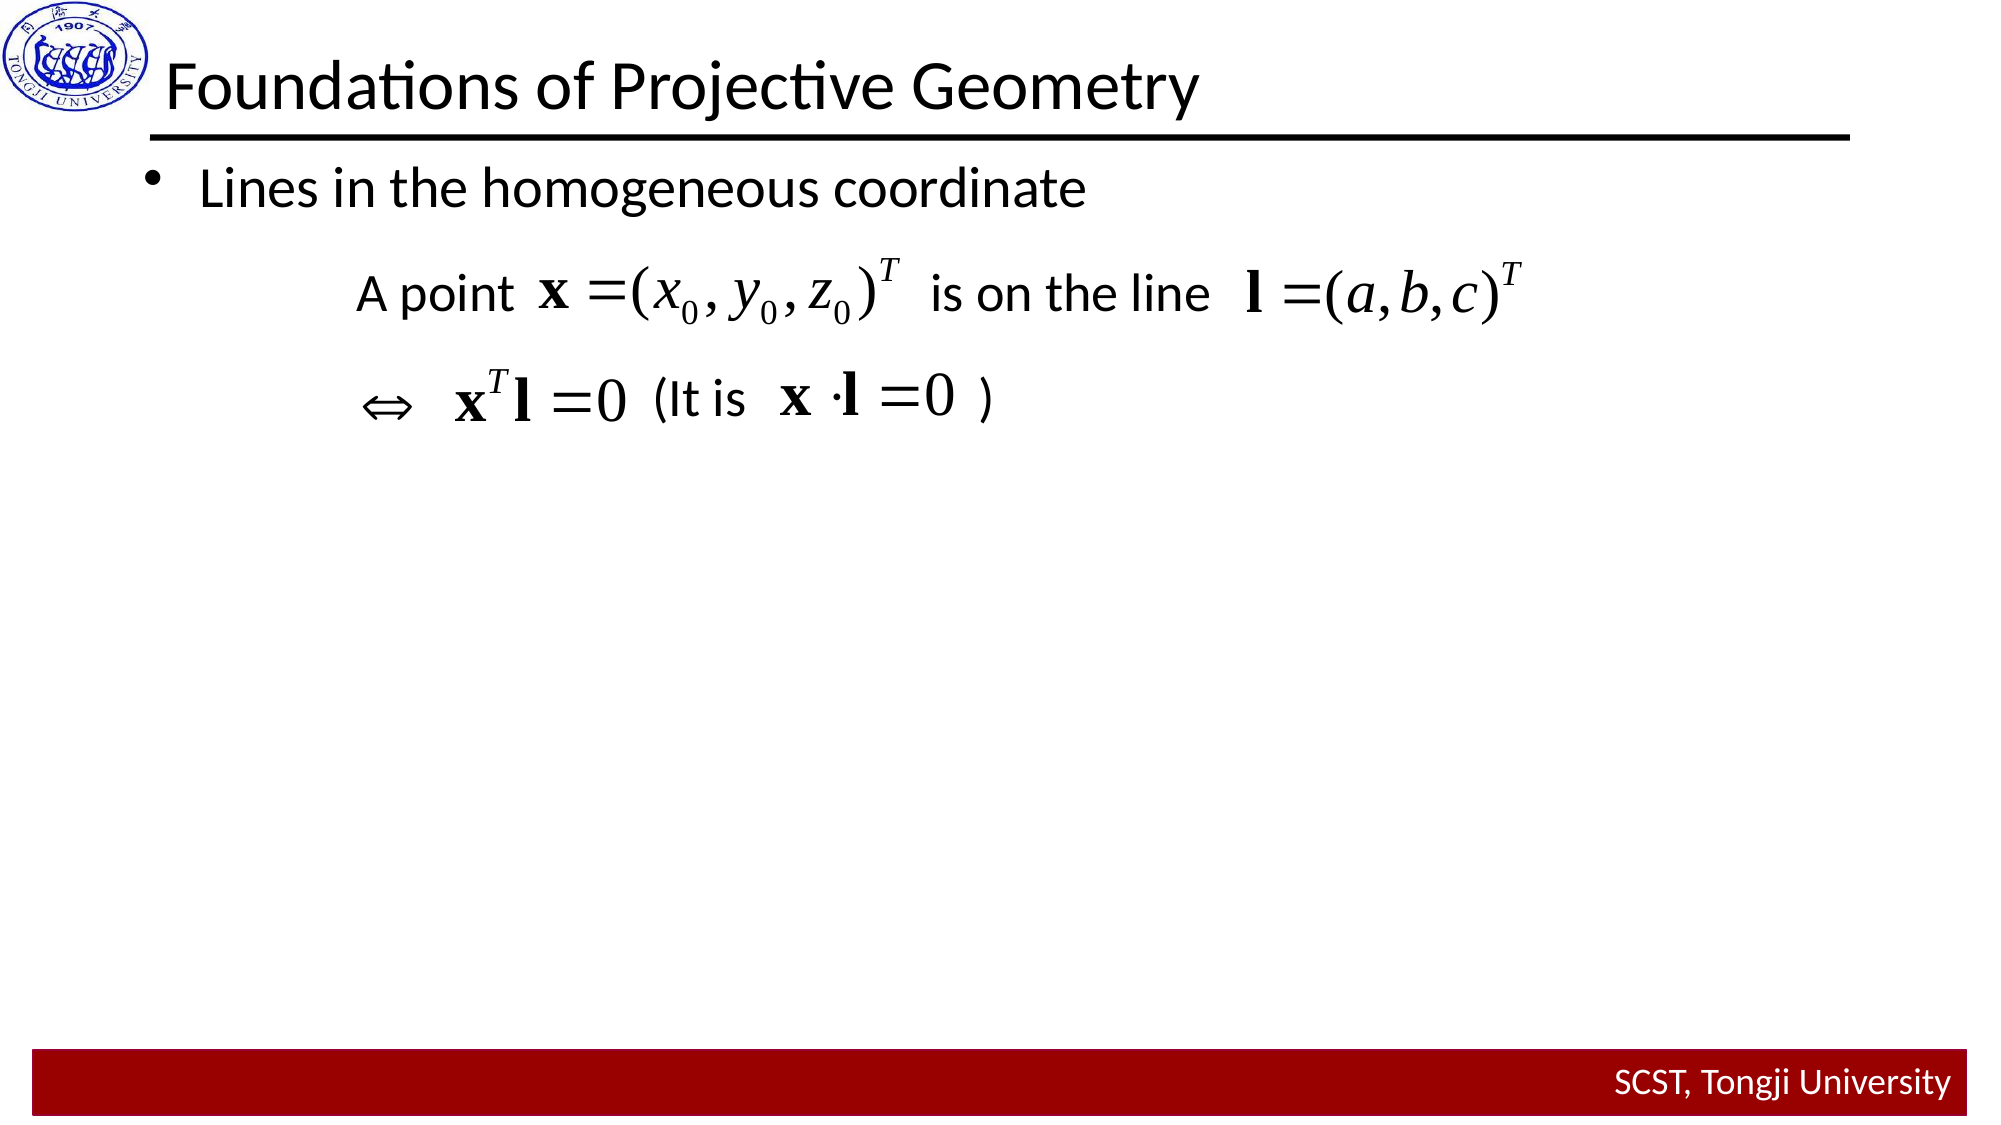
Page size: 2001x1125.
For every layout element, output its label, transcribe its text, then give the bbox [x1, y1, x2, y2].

text_box A point is on the line [341, 249, 1750, 413]
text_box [529, 242, 916, 340]
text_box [770, 357, 966, 432]
text_box (It is ) [637, 354, 1163, 455]
title Foundations of Projective Geometry [150, 12, 1850, 150]
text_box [1237, 246, 1538, 338]
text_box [349, 379, 437, 441]
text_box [445, 352, 641, 438]
picture [0, 0, 150, 112]
text_box Lines in the homogeneous coordinate [128, 142, 1434, 243]
